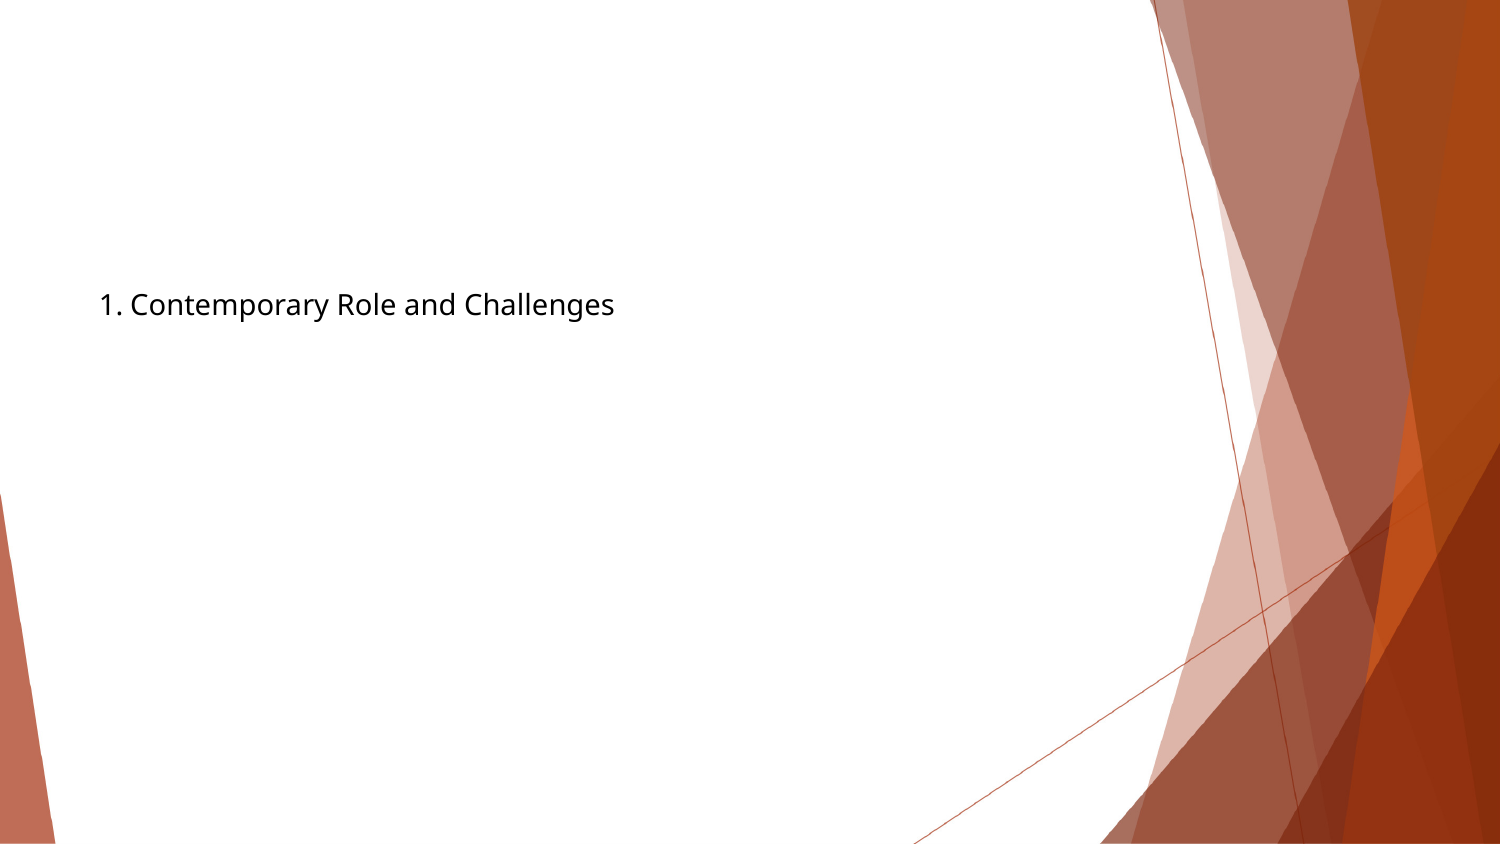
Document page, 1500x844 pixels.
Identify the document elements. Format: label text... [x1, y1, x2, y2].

picture [0, 0, 1500, 844]
list Contemporary Role and Challenges [83, 270, 1156, 340]
